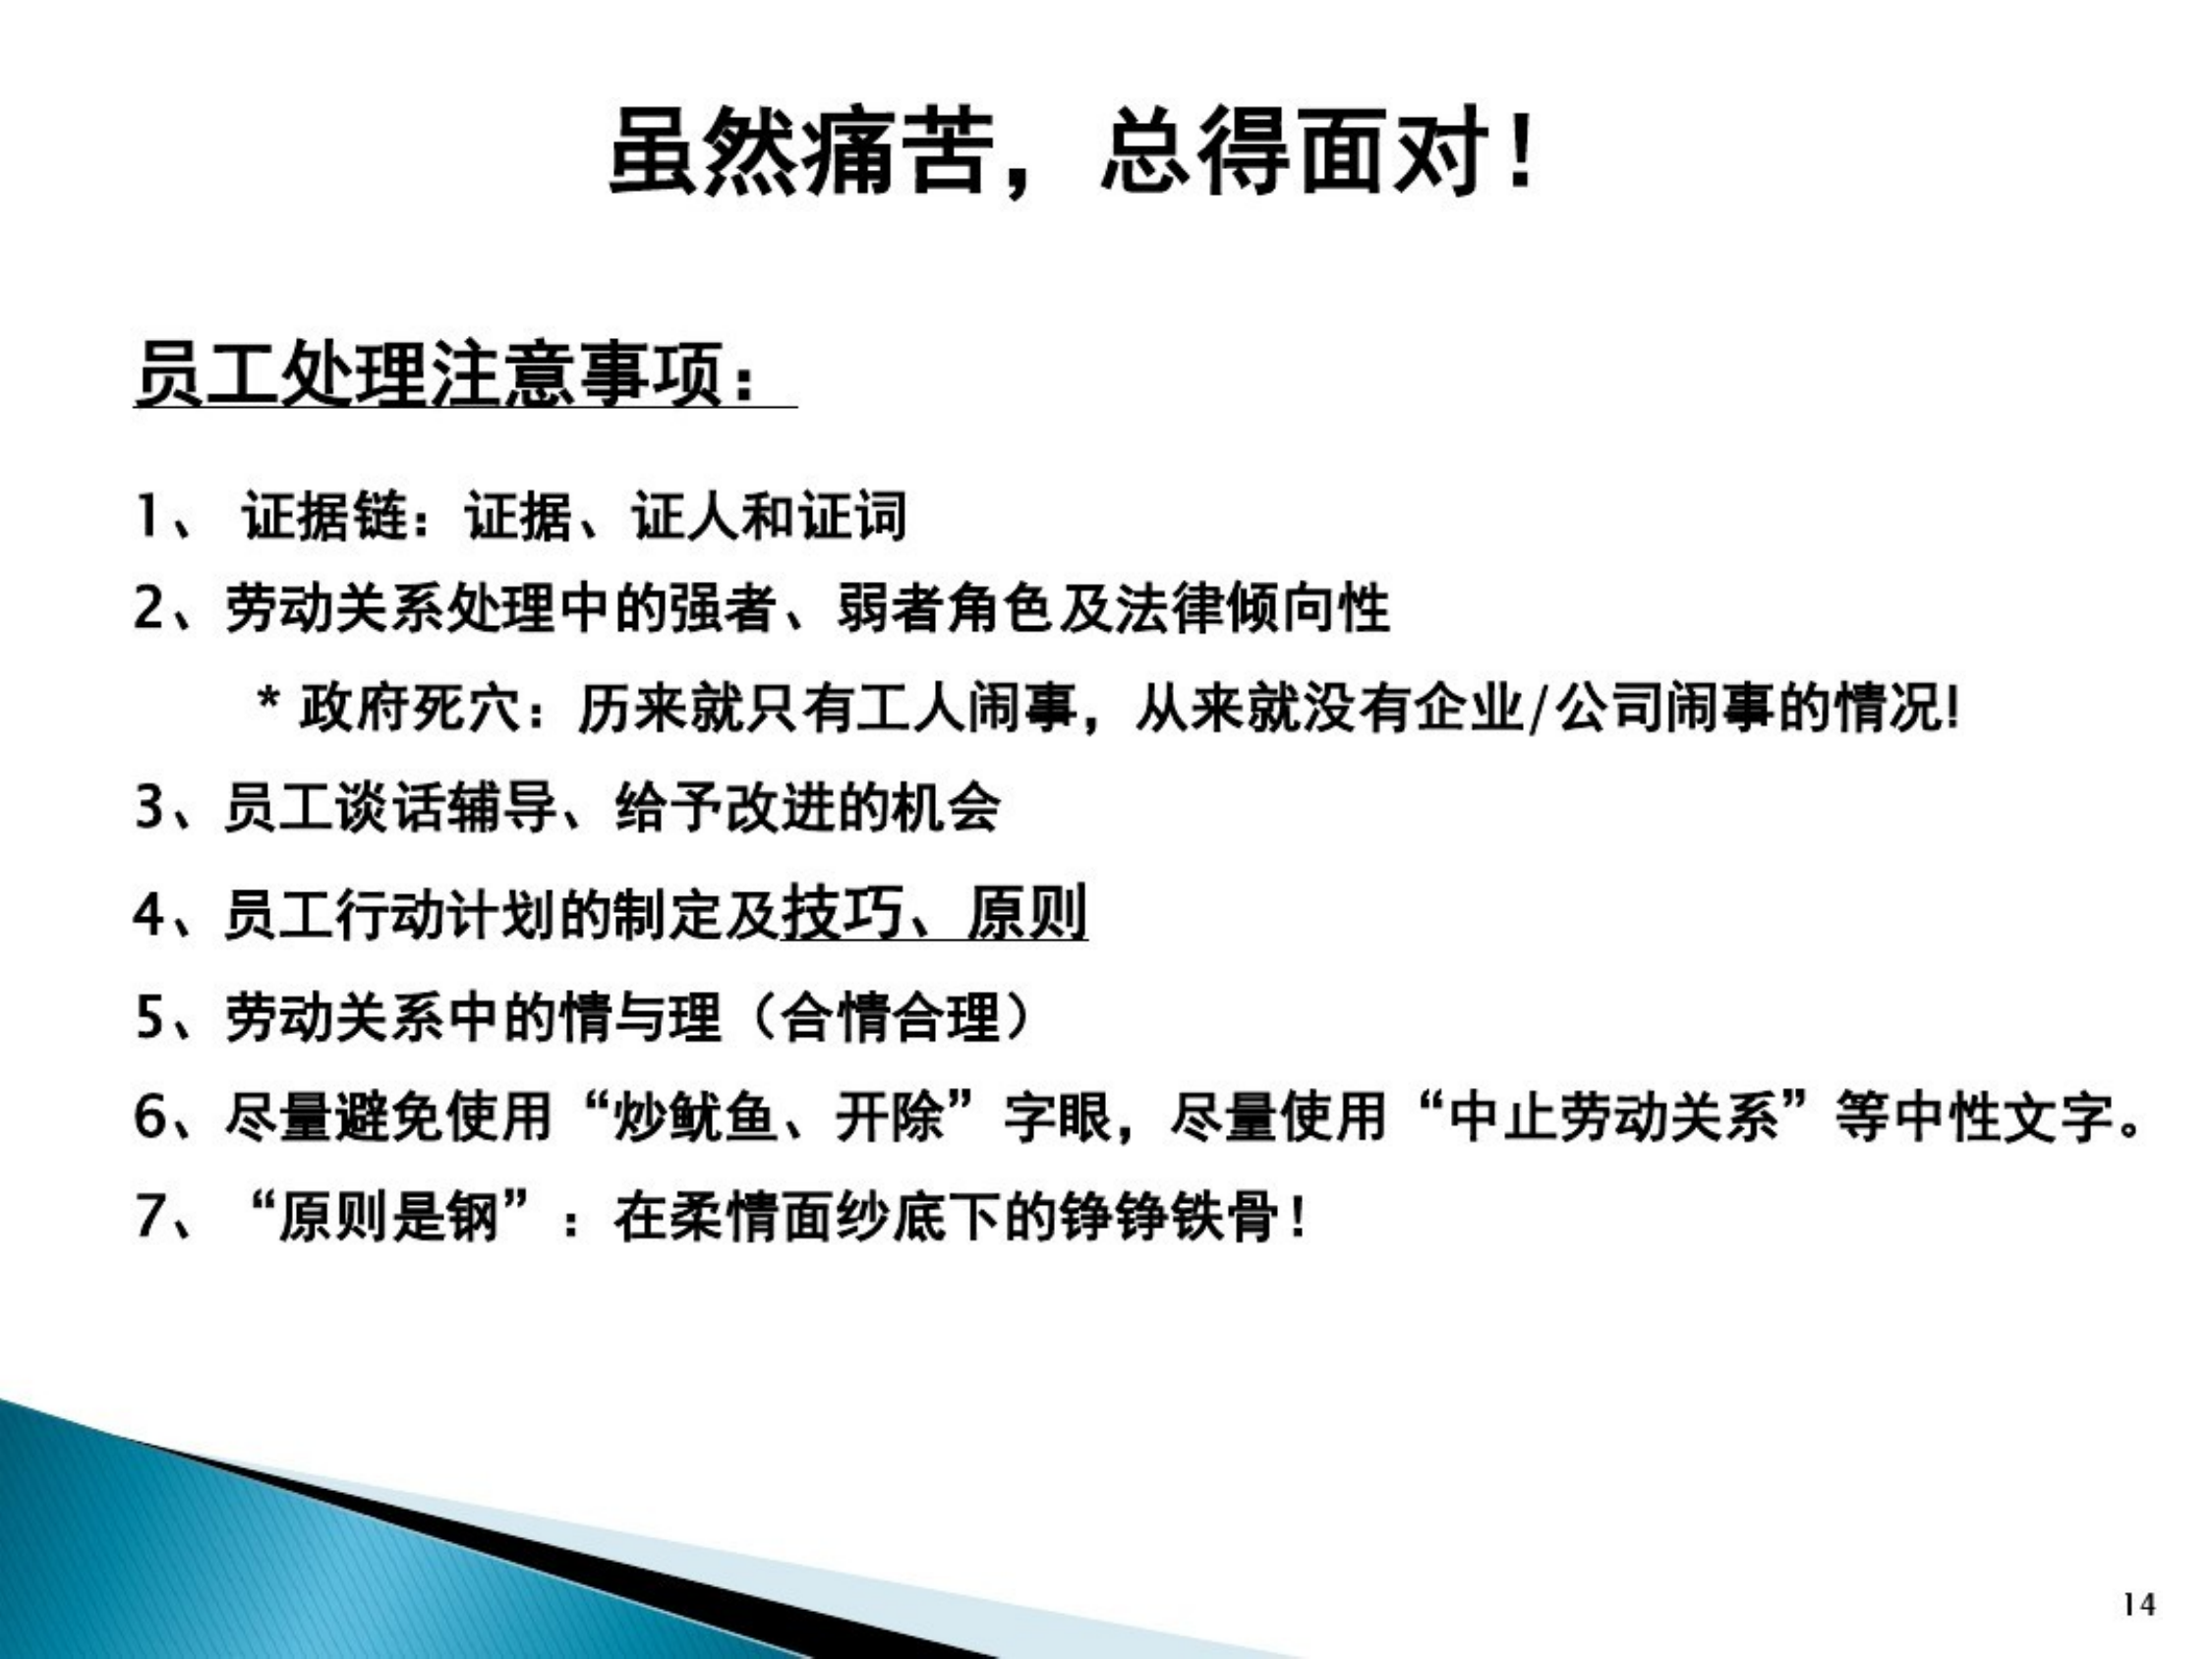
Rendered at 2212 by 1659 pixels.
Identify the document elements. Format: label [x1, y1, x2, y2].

text_box [0, 97, 2163, 1659]
